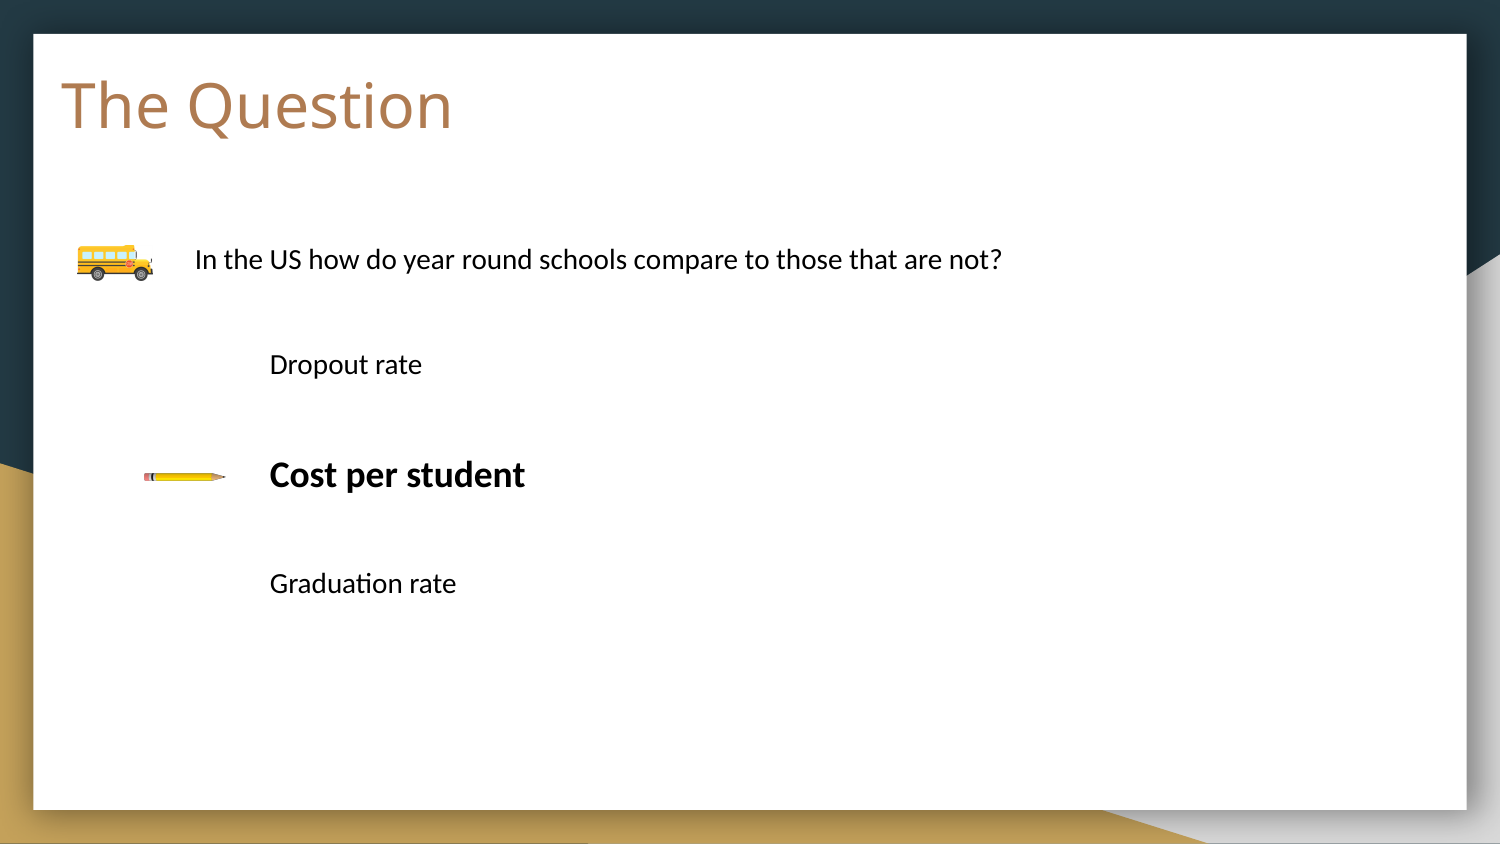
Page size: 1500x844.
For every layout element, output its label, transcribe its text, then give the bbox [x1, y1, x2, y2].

picture [77, 245, 153, 282]
text_box In the US how do year round schools compare to those that are not? Dropout rate Cost per student Graduation rate [104, 225, 1105, 615]
title The Question [46, 51, 1279, 208]
picture [143, 435, 226, 518]
